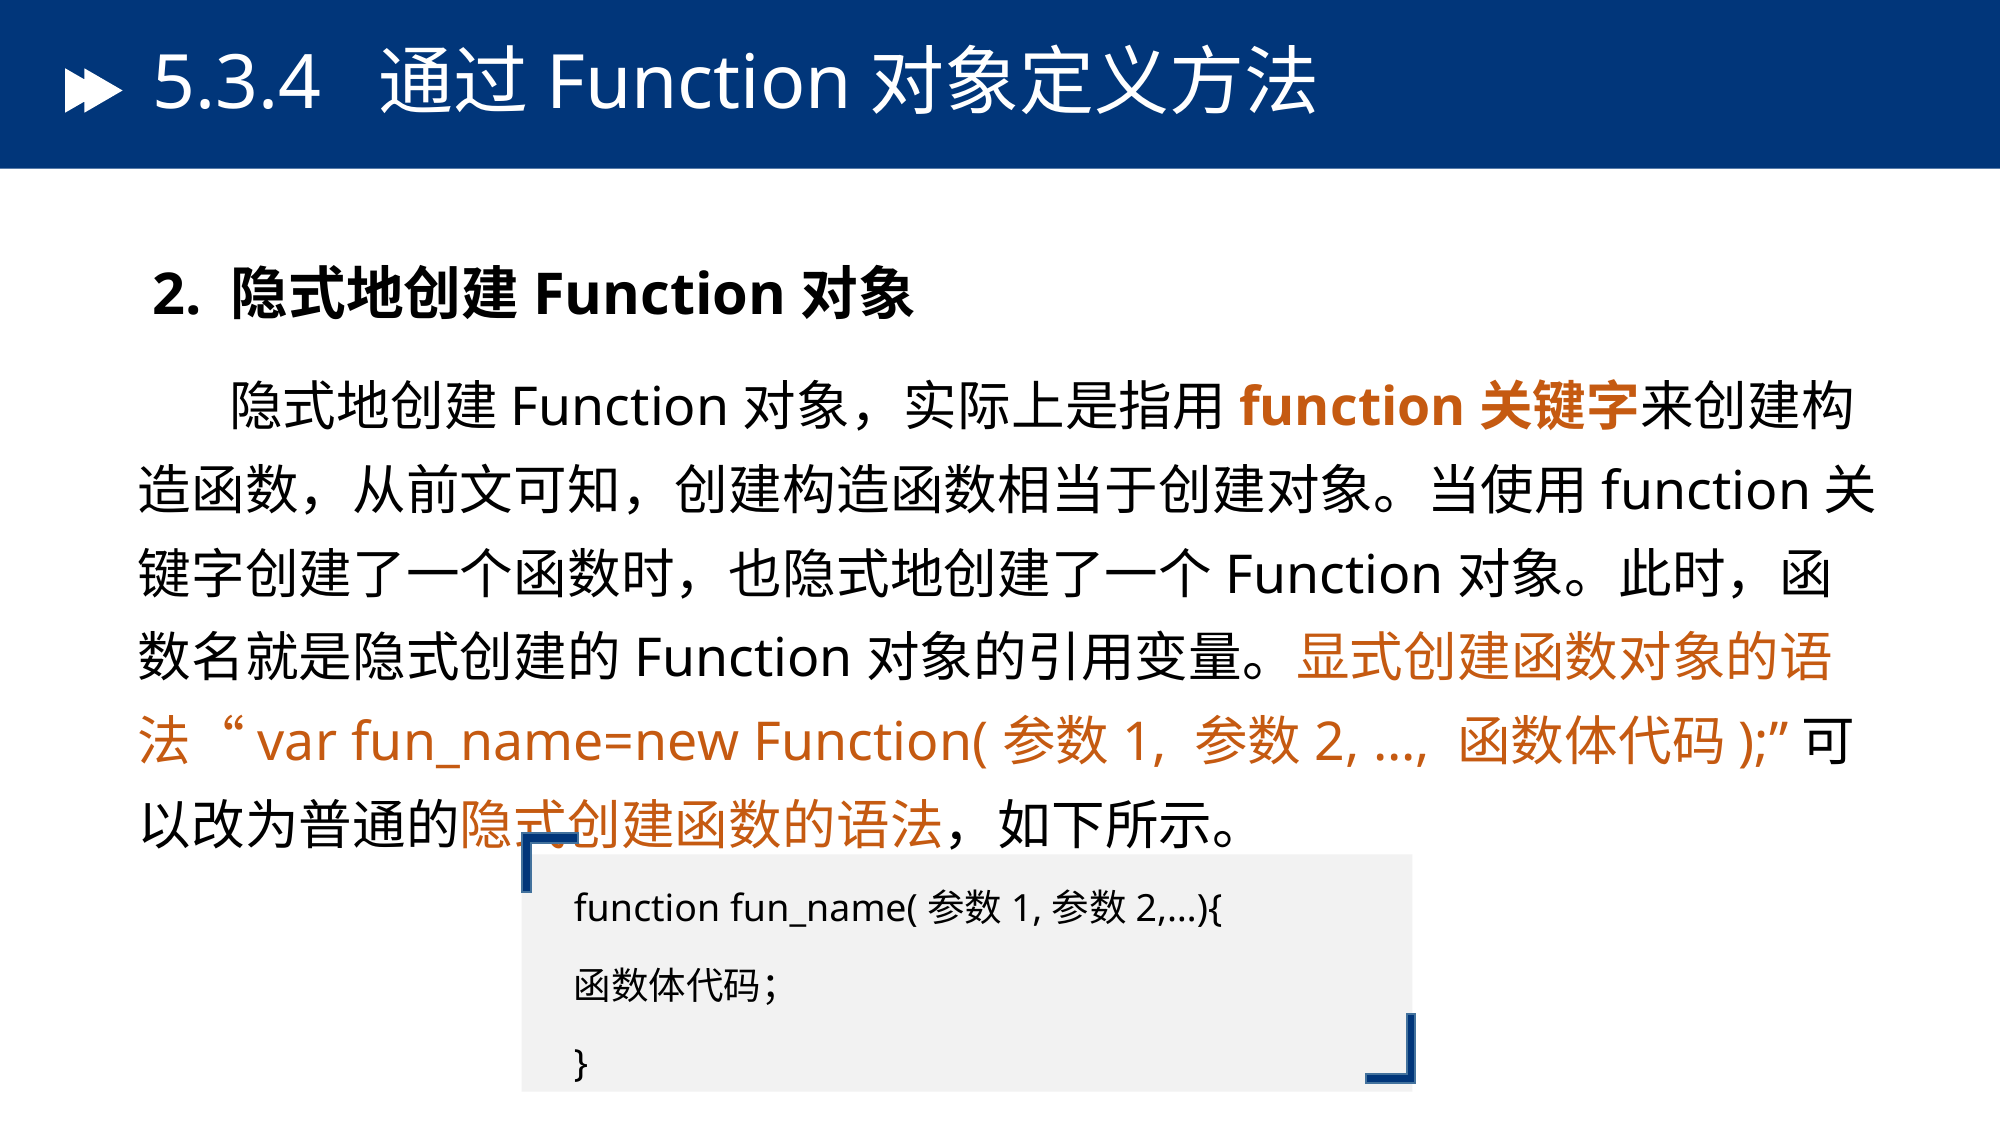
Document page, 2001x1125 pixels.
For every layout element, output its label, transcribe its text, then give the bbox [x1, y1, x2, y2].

list 2. 隐式地创建Function对象 隐式地创建Function对象，实际上是指用function关键字来创建构造函数，从前文可知，创建构造函数相当于创建对象。当使用function关键字创建了一个函数时，也隐式地创建了一个Function对象。此时，函数名就是隐式创建的Function对象的引用变量。显式创建函数对象的语法“var fun_name=new Function(参数1, 参数2, …, 函数体代码);”可以改为普通的隐式创建函数的语法，如下所示。 [122, 228, 1896, 869]
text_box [521, 832, 1415, 1083]
title 5.3.4 通过Function对象定义方法 [137, 42, 1377, 127]
